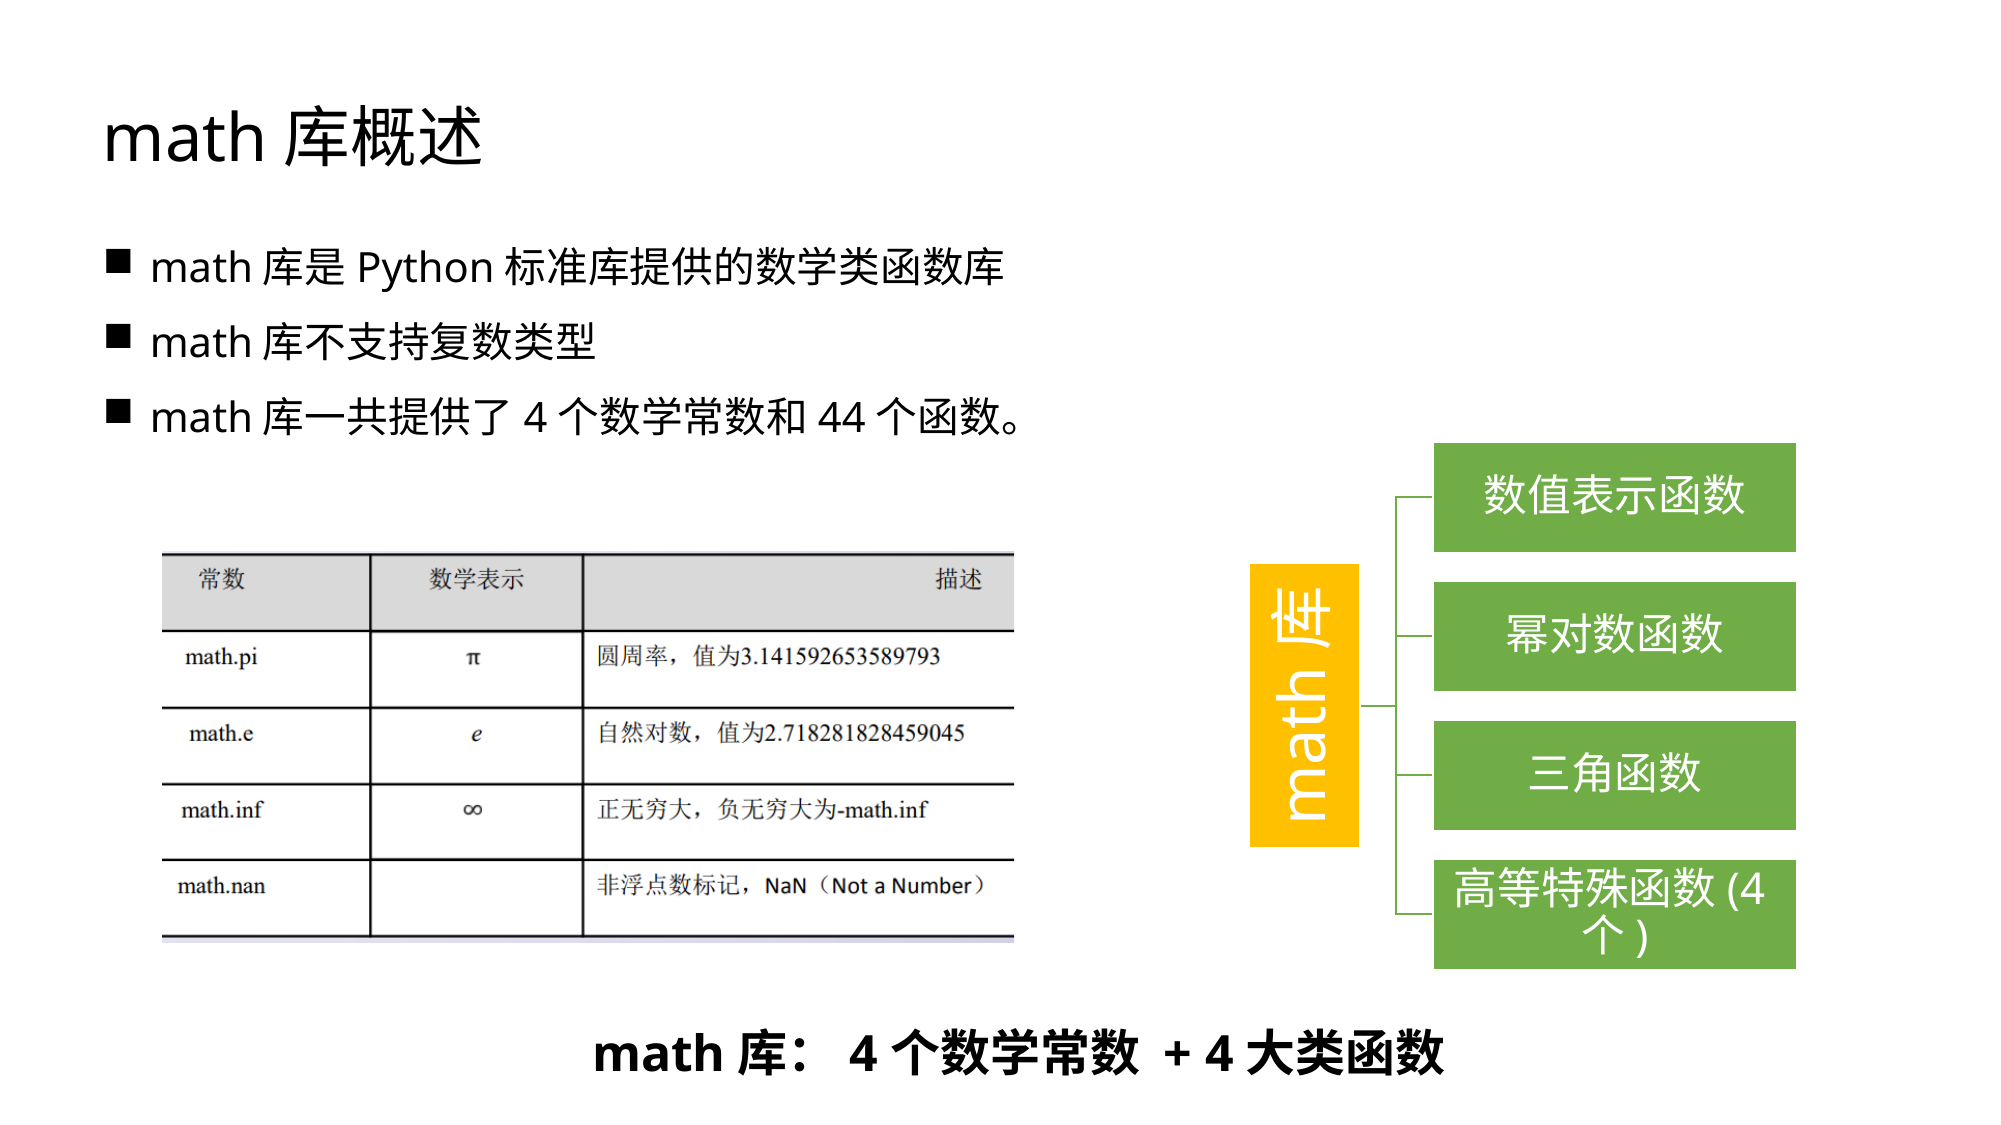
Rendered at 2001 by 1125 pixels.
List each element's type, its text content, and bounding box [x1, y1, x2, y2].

text_box math库概述 [88, 87, 1089, 183]
picture [162, 551, 1015, 943]
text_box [1103, 413, 1942, 999]
text_box math库是Python标准库提供的数学类函数库 math库不支持复数类型 math库一共提供了4个数学常数和44个函数。 [88, 208, 1089, 449]
text_box math库：4个数学常数 + 4大类函数 [577, 1013, 1476, 1089]
